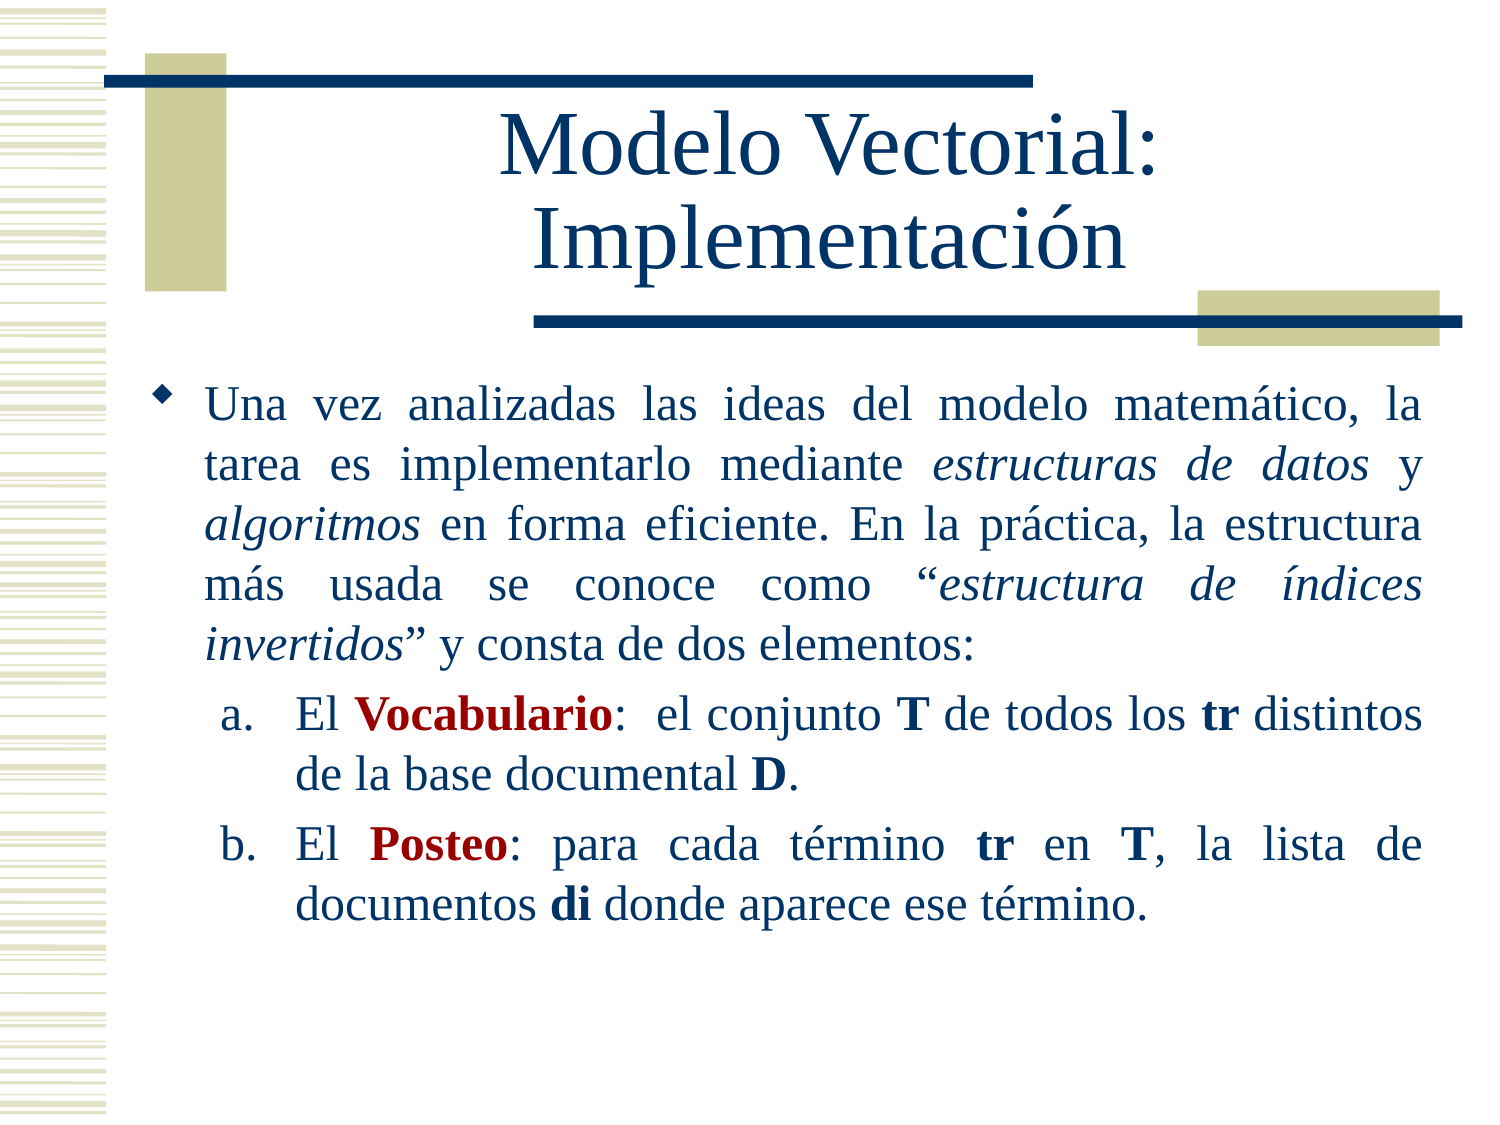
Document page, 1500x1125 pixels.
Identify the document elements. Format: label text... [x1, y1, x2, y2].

list Una vez analizadas las ideas del modelo matemático, la tarea es implementarlo mediante estructuras de datos y algoritmos en forma eficiente. En la práctica, la estructura más usada se conoce como “estructura de índices invertidos” y consta de dos elementos: El Vocabulario: el conjunto T de todos los tr distintos de la base documental D. El Posteo: para cada término tr en T, la lista de documentos di donde aparece ese término. [132, 363, 1439, 1000]
title Modelo Vectorial: Implementación [225, 99, 1436, 288]
